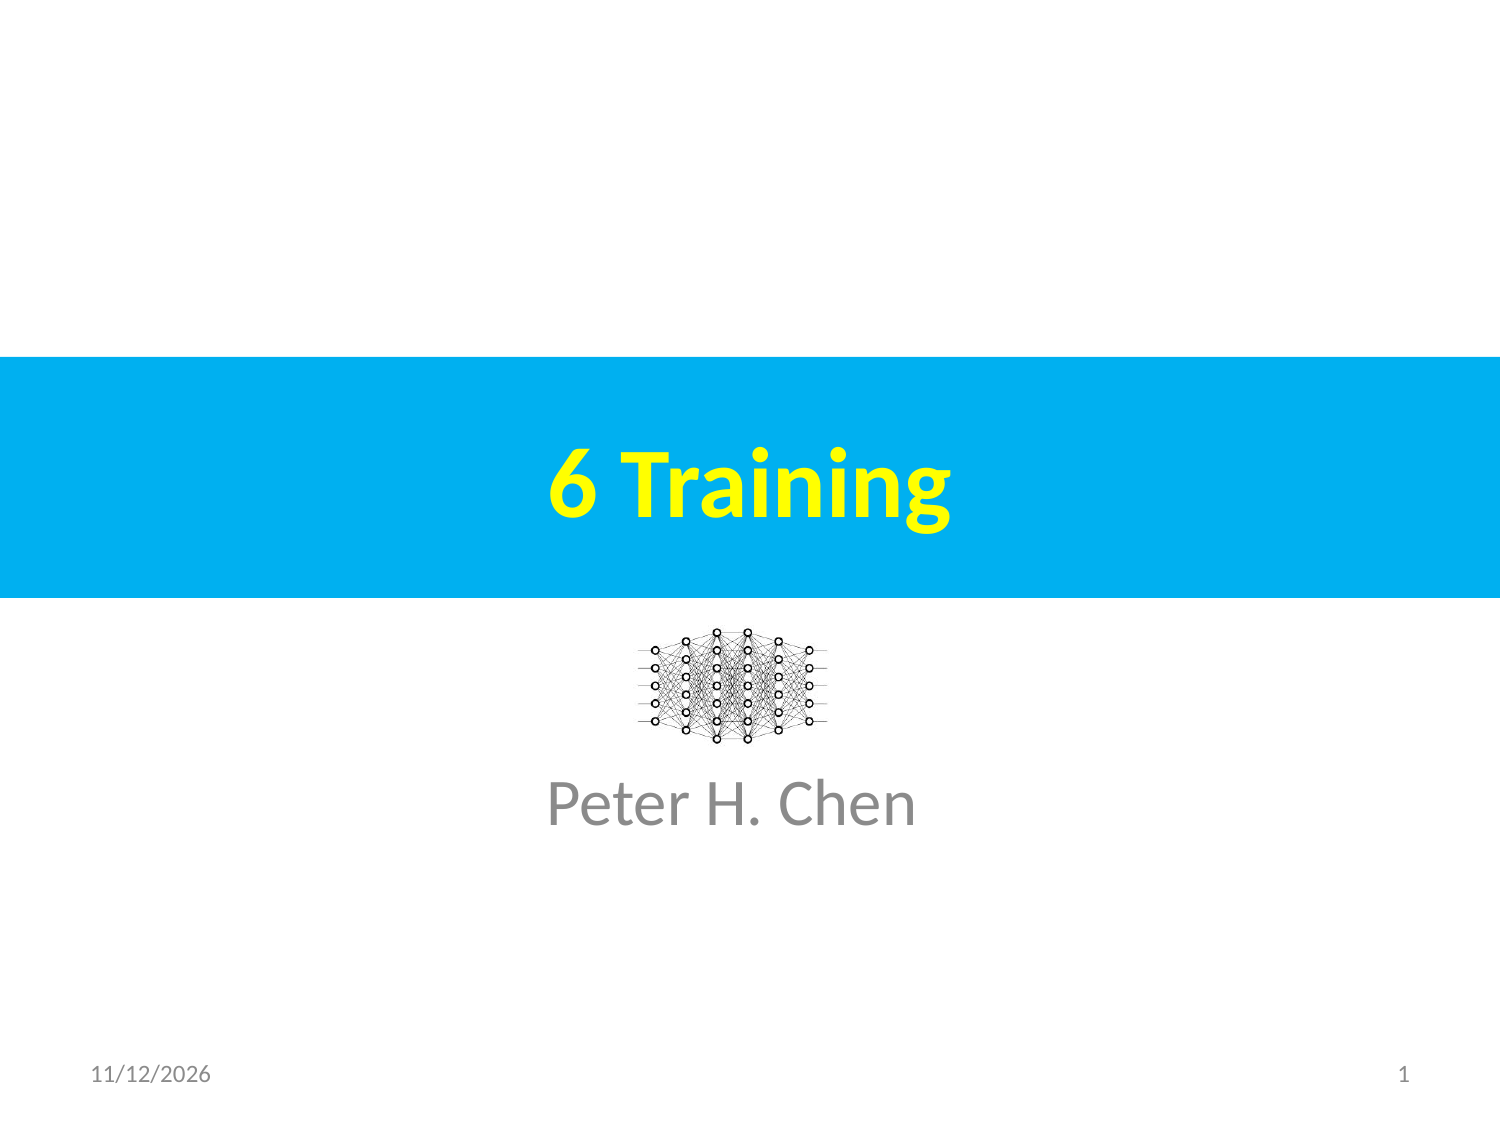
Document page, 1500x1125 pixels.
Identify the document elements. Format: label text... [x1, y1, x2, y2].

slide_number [75, 1042, 425, 1103]
subtitle Peter H. Chen [206, 751, 1257, 866]
title 6 Training [0, 356, 1500, 598]
slide_number 1 [1074, 1042, 1425, 1103]
picture [632, 619, 831, 752]
